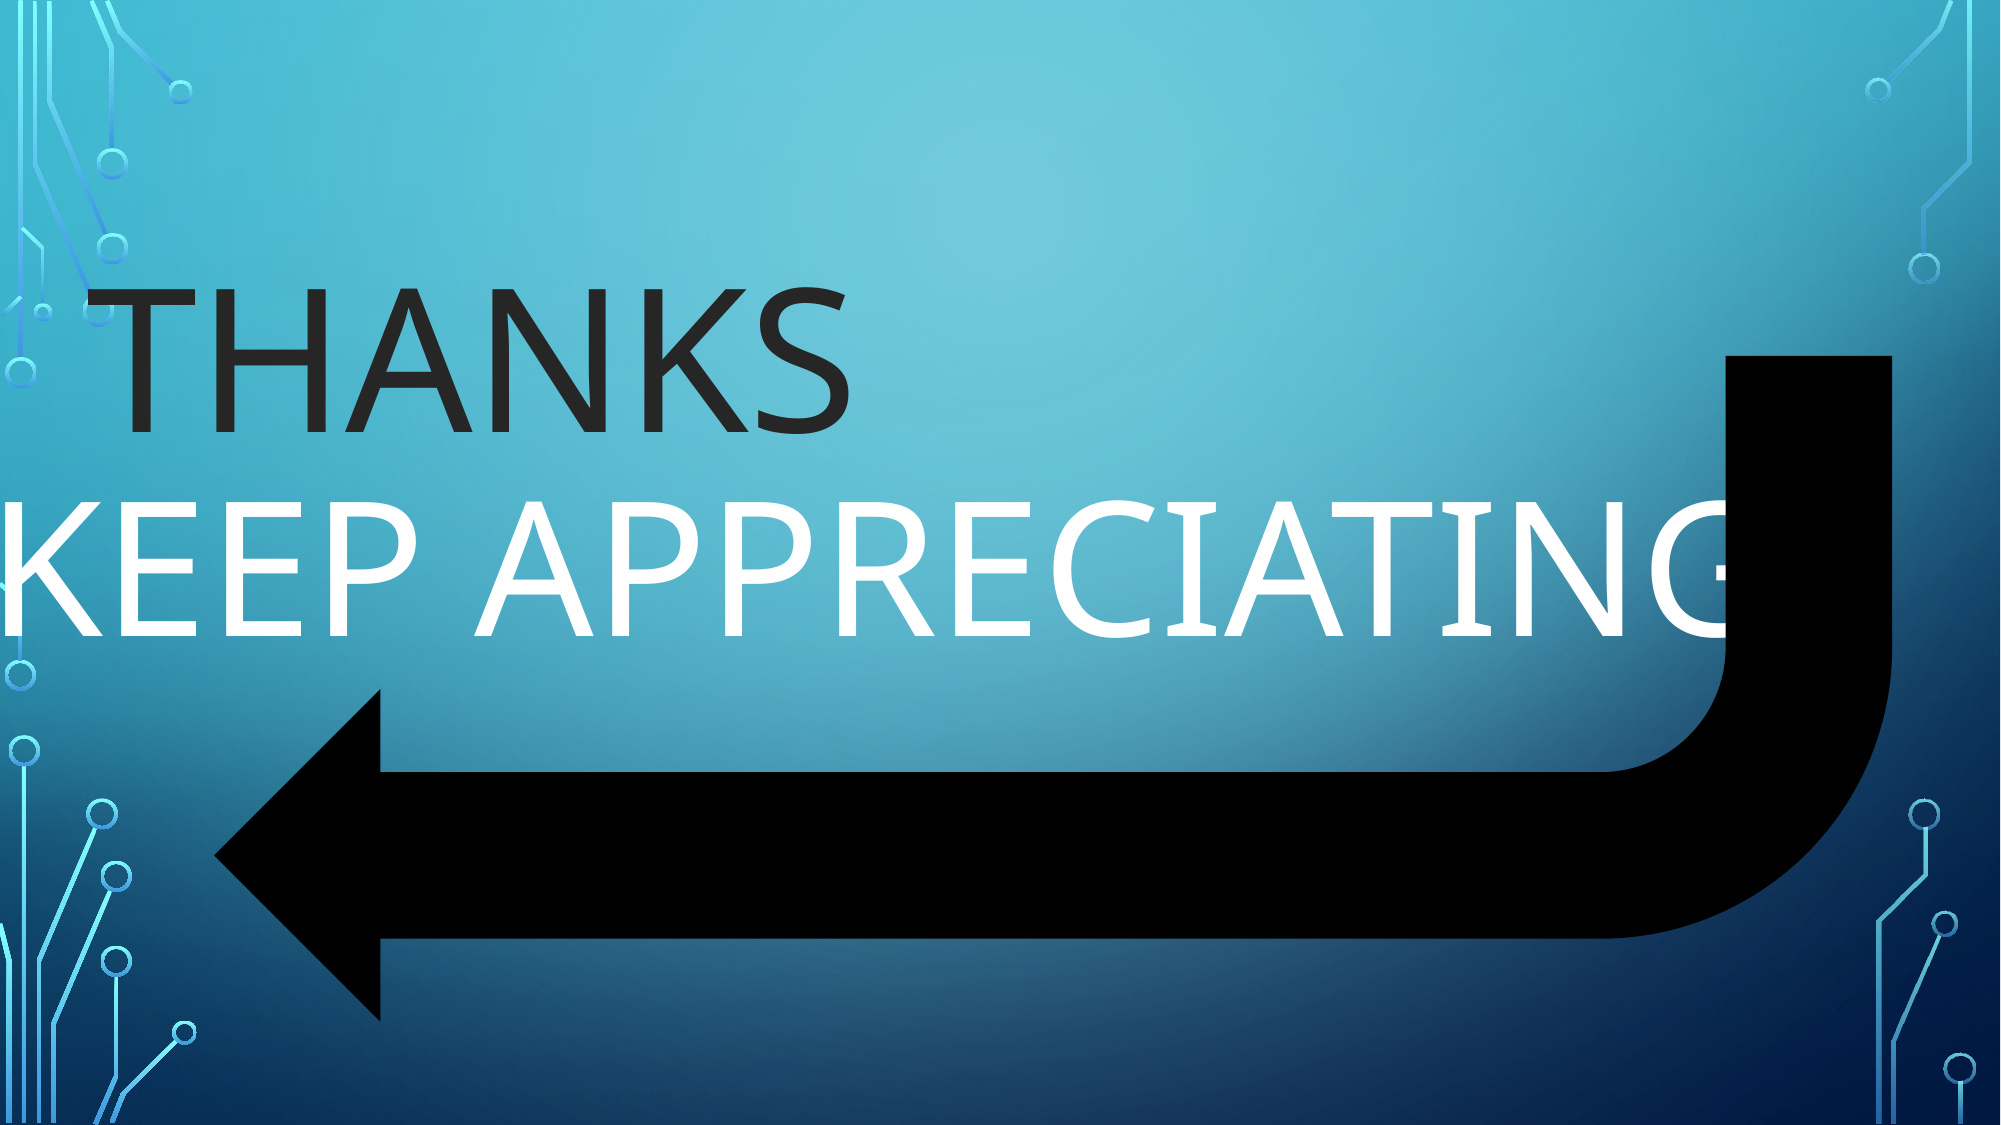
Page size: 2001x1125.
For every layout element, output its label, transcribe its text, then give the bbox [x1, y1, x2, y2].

text_box THANKS [70, 224, 874, 441]
text_box [213, 354, 1894, 1024]
text_box KEEP APPRECIATING! [0, 441, 1724, 682]
